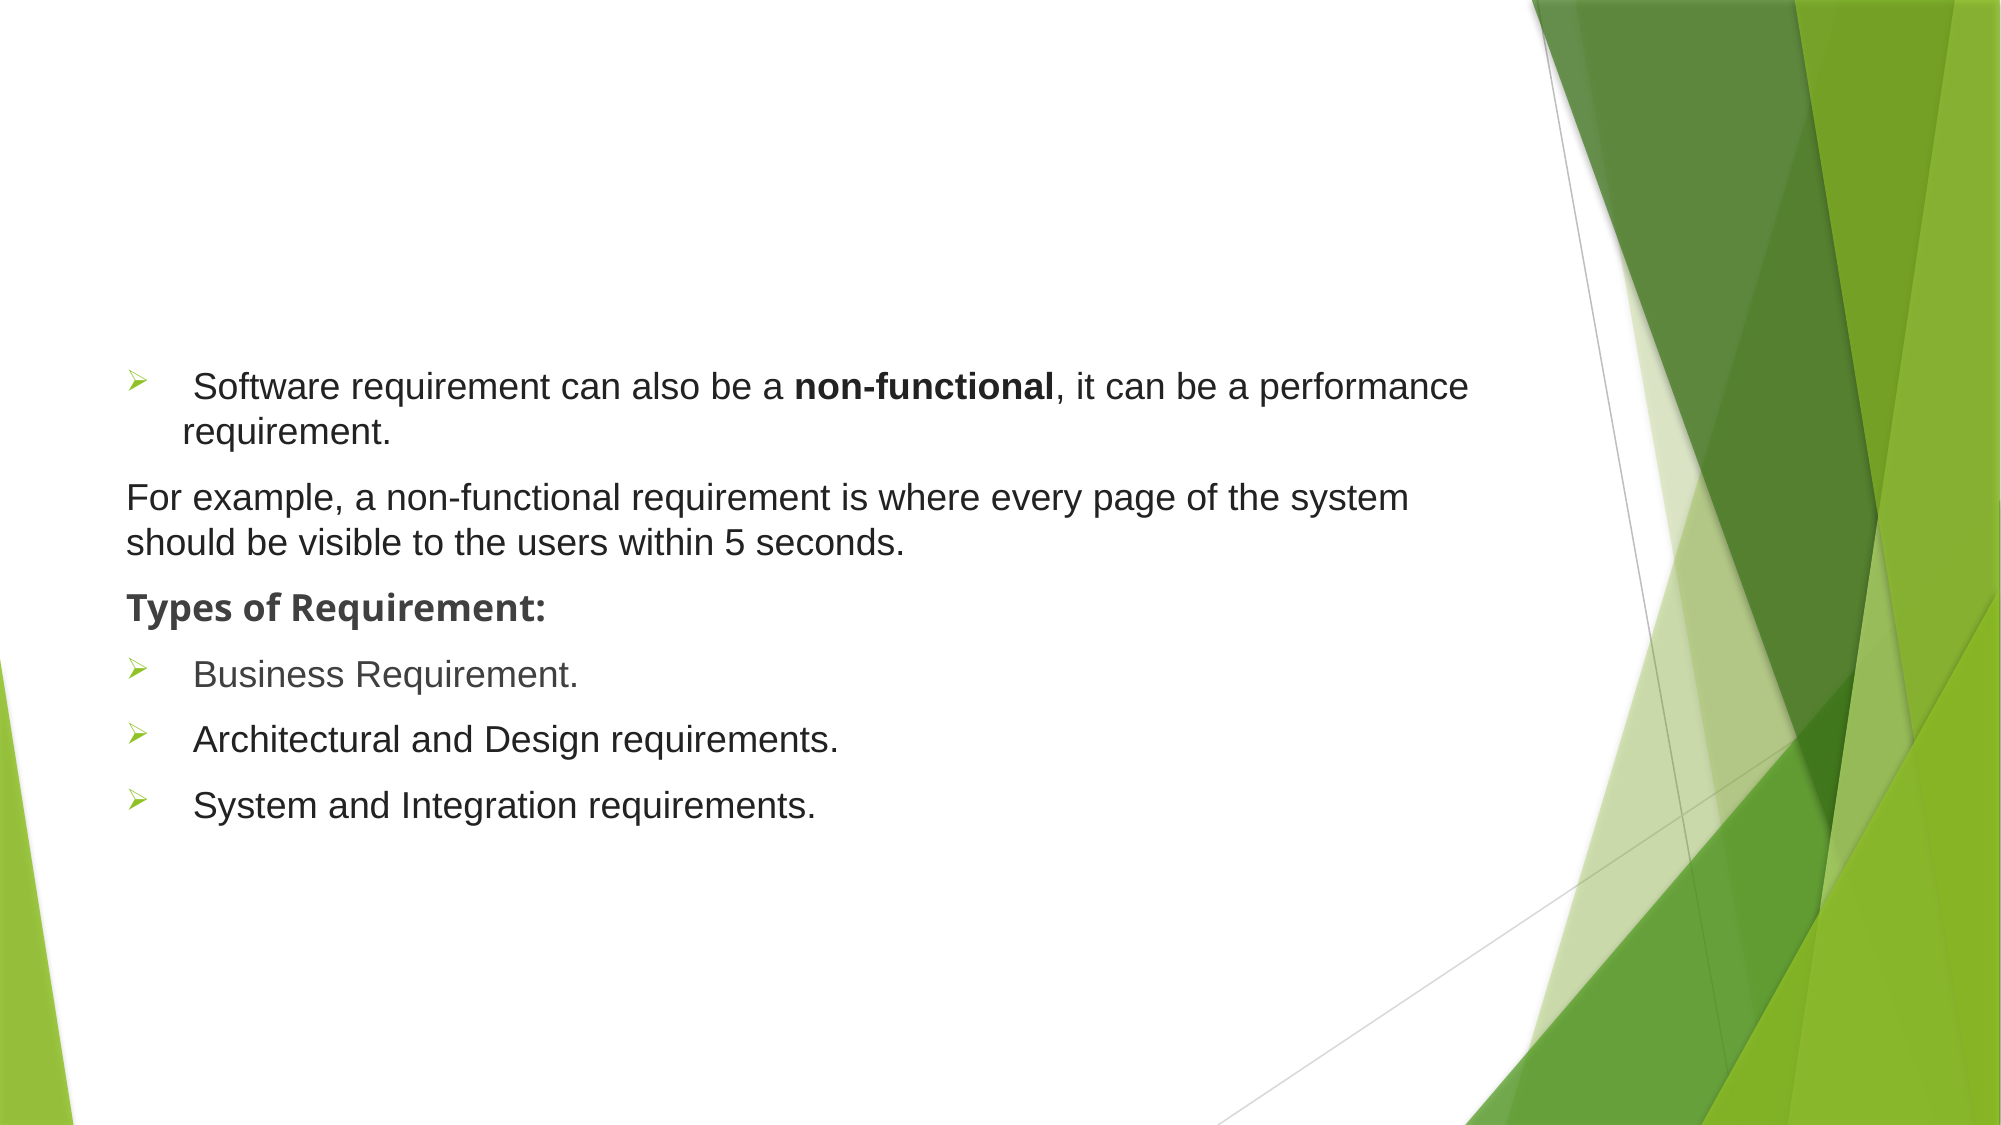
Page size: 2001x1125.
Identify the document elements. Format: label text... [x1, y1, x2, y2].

list Software requirement can also be a non-functional, it can be a performance requirement. For example, a non-functional requirement is where every page of the system should be visible to the users within 5 seconds. Types of Requirement: Business Requirement. Architectural and Design requirements. System and Integration requirements. [111, 354, 1522, 992]
